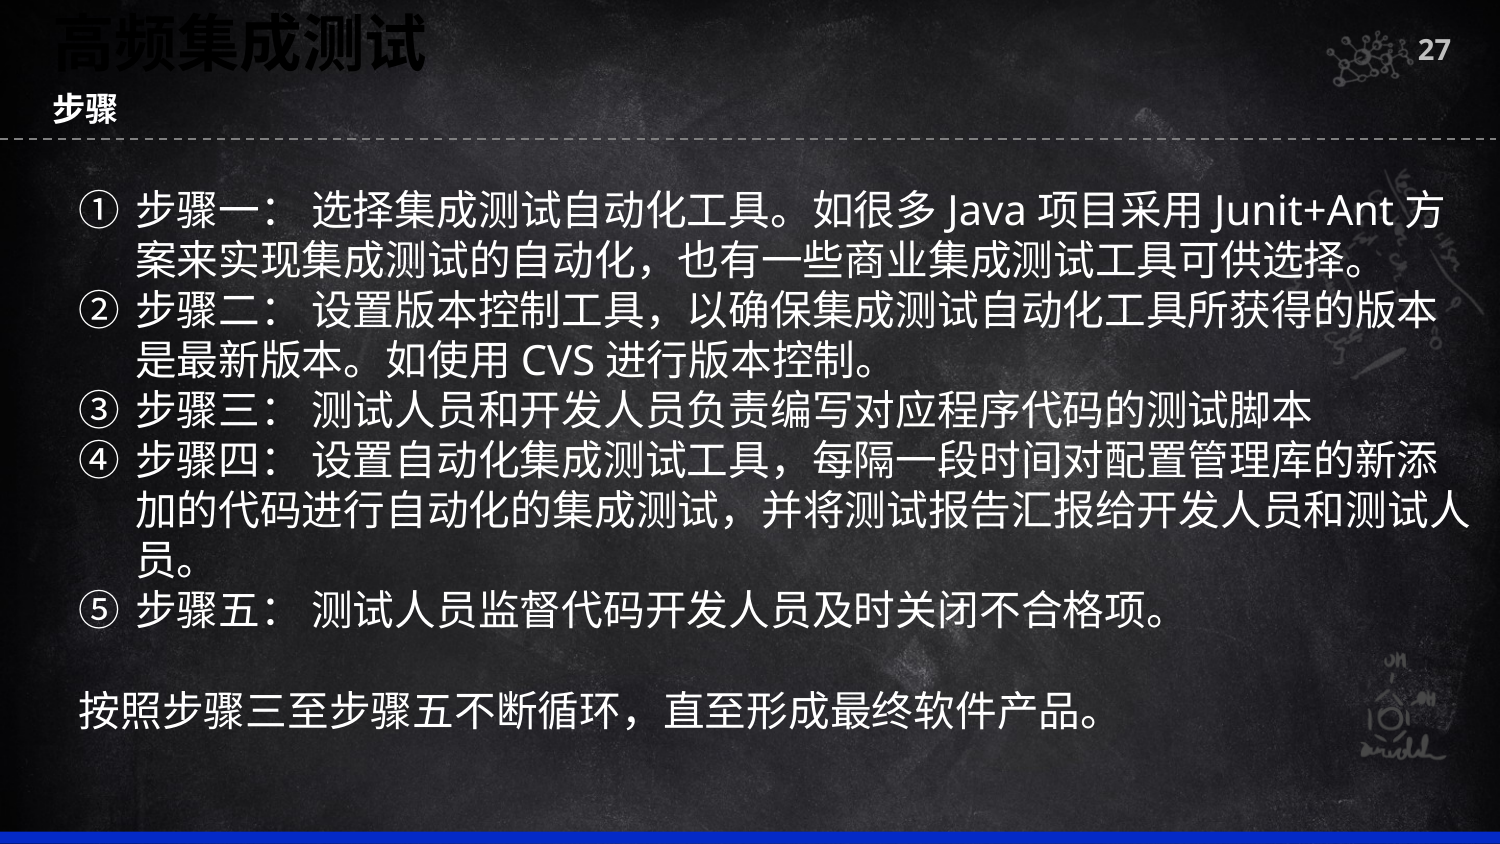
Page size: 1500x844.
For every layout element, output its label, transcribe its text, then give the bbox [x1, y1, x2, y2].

slide_number 27 [1116, 23, 1467, 84]
list 步骤 [52, 88, 1424, 128]
list 高频集成测试 [52, 12, 1424, 88]
picture [0, 0, 1500, 831]
text_box 步骤一： 选择集成测试自动化工具。如很多Java项目采用Junit+Ant方案来实现集成测试的自动化，也有一些商业集成测试工具可供选择。 步骤二： 设置版本控制工具，以确保集成测试自动化工具所获得的版本是最新版本。如使用CVS进行版本控制。 步骤三： 测试人员和开发人员负责编写对应程序代码的测试脚本 步骤四： 设置自动化集成测试工具，每隔一段时间对配置管理库的新添加的代码进行自动化的集成测试，并将测试报告汇报给开发人员和测试人员。 步骤五： 测试人员监督代码开发人员及时关闭不合格项。 按照步骤三至步骤五不断循环，直至形成最终软件产品。 [63, 176, 1489, 742]
